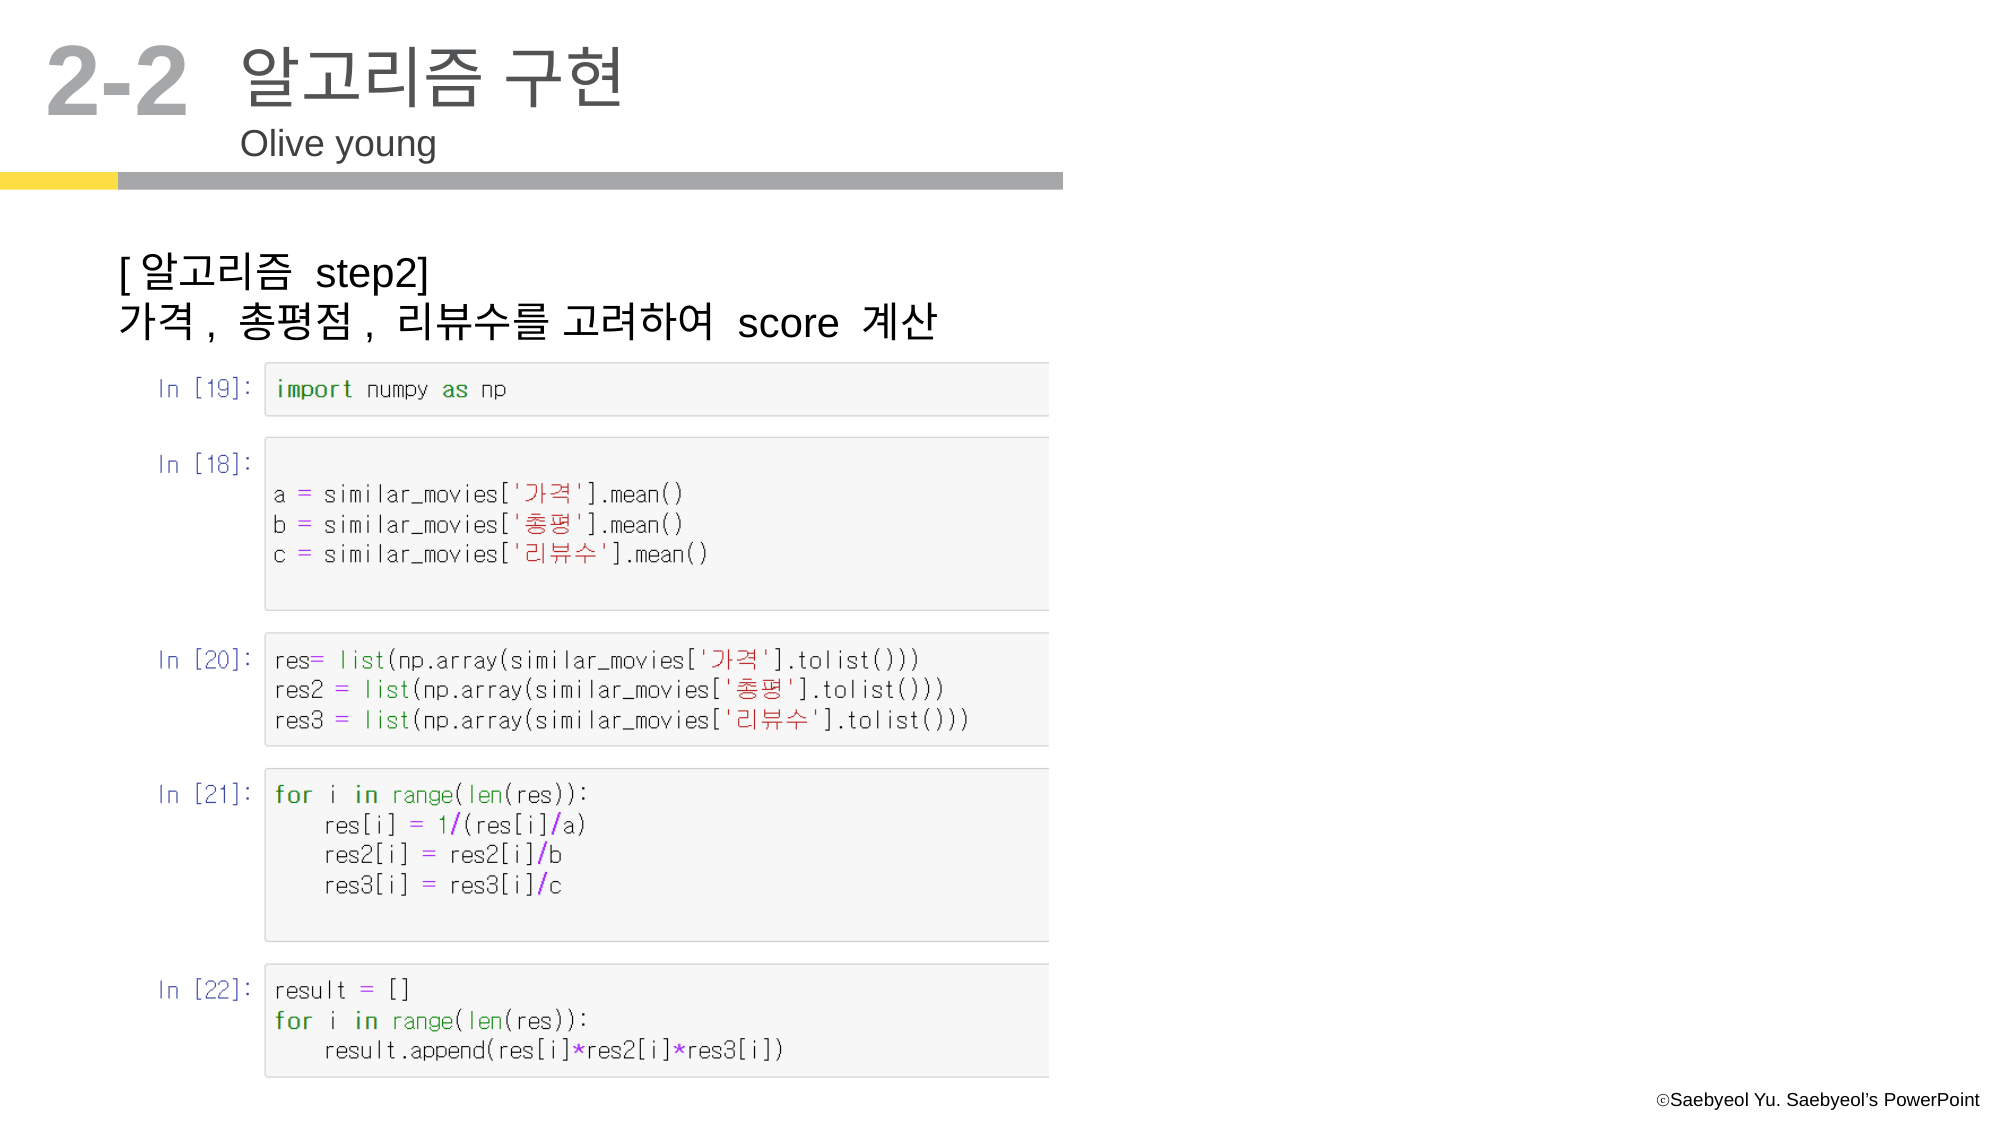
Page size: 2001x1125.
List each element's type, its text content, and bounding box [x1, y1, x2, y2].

text_box Olive young [224, 111, 756, 172]
text_box [118, 172, 1063, 190]
text_box 2-2 [30, 7, 299, 143]
text_box [알고리즘 step2] 가격, 총평점, 리뷰수를 고려하여 score 계산 [103, 237, 1837, 554]
picture [103, 359, 1049, 1080]
text_box 알고리즘 구현 [299, 27, 1055, 123]
text_box [0, 172, 118, 190]
